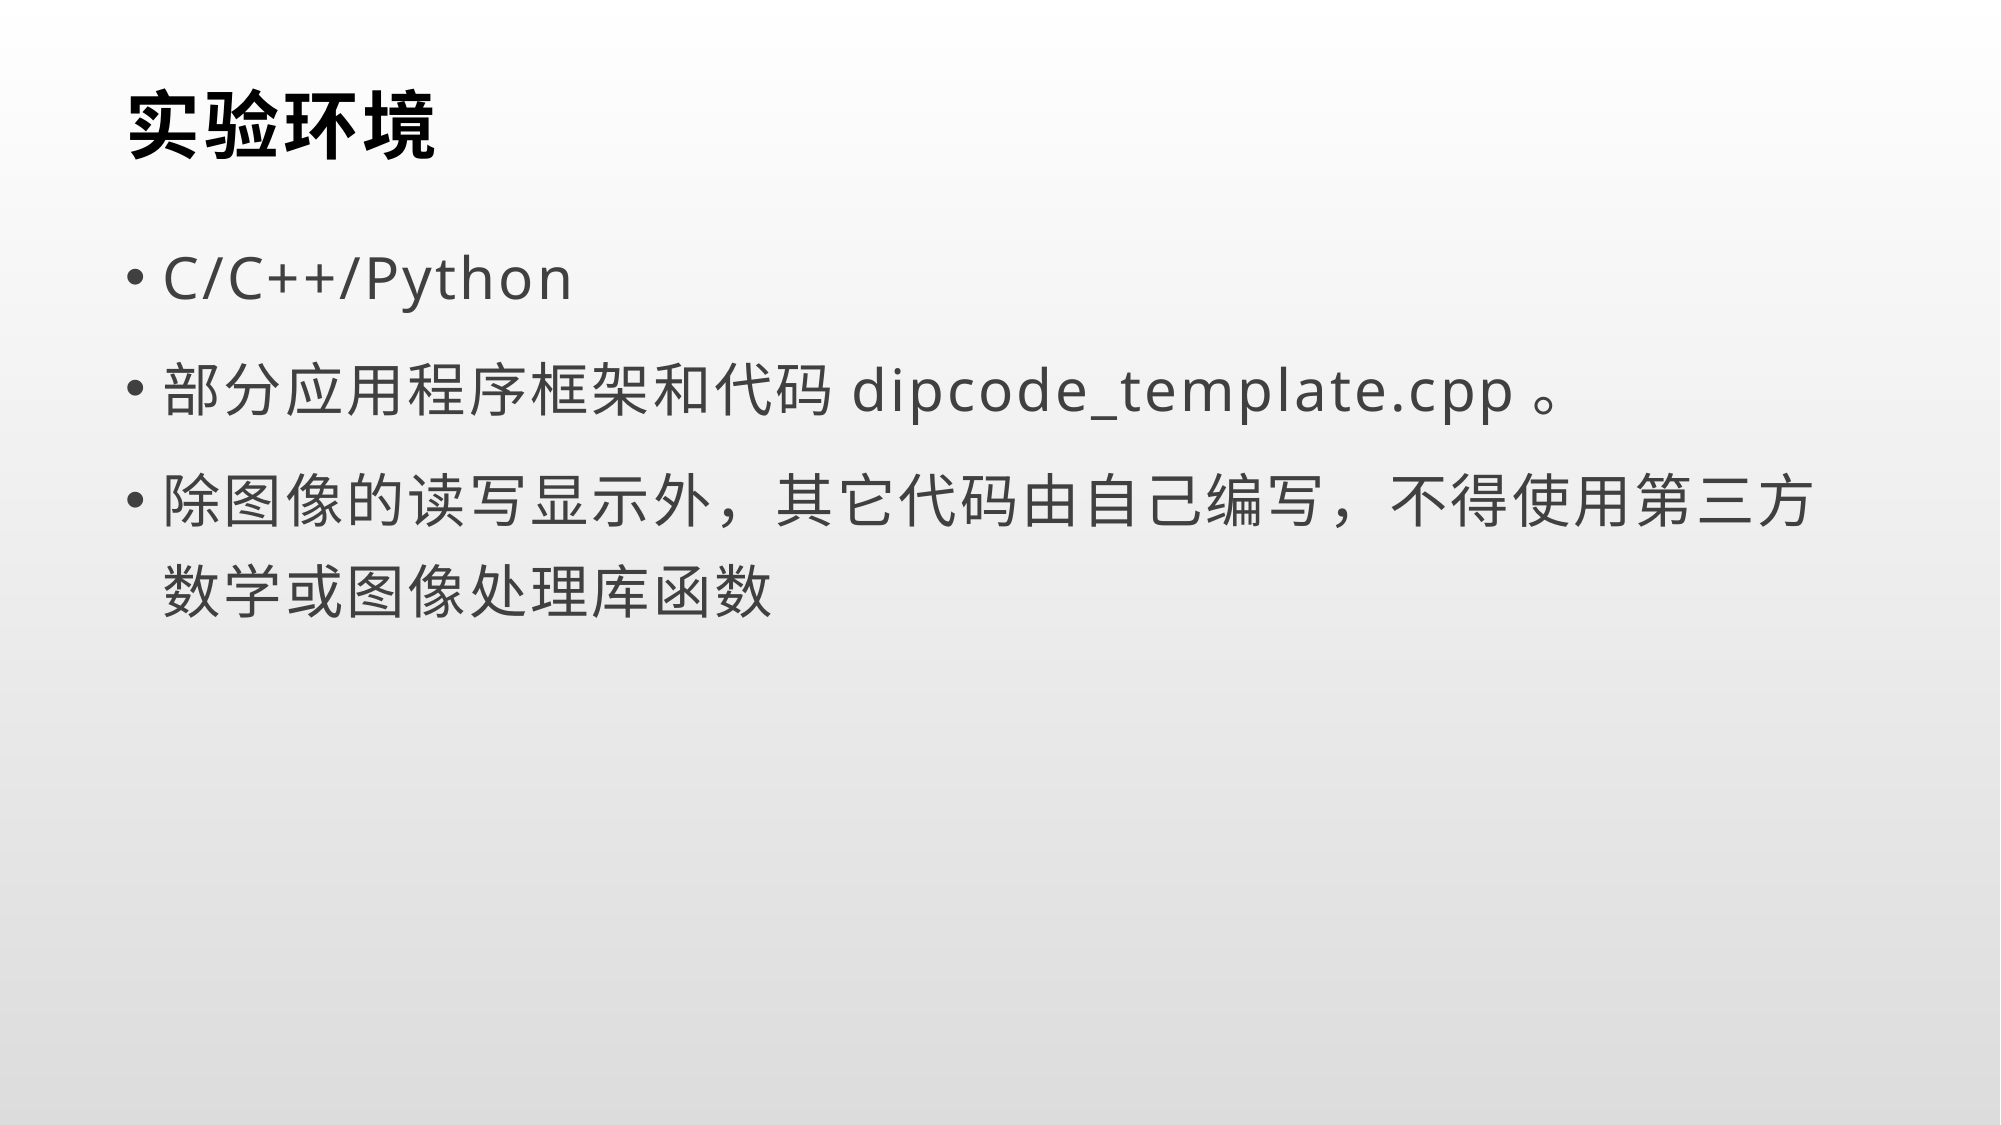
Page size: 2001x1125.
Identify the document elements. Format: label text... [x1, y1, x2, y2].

list C/C++/Python 部分应用程序框架和代码dipcode_template.cpp。 除图像的读写显示外，其它代码由自己编写，不得使用第三方数学或图像处理库函数 [109, 212, 1891, 1040]
title 实验环境 [109, 70, 1891, 178]
